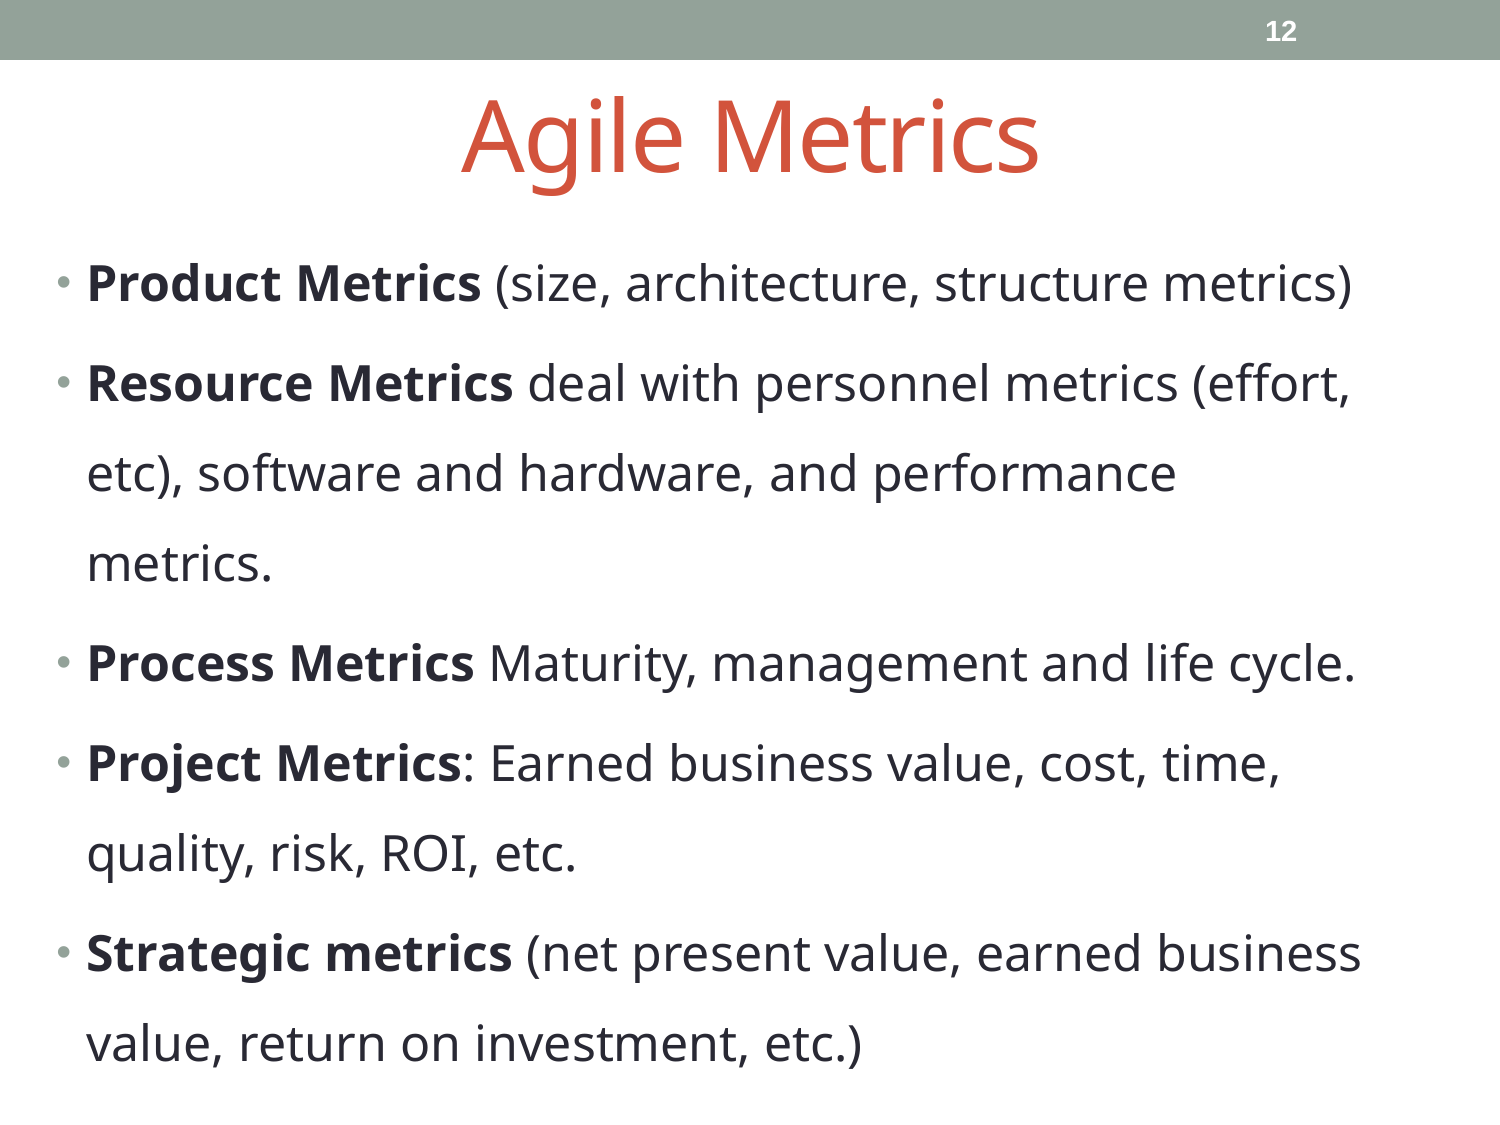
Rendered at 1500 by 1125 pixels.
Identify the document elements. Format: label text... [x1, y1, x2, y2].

list Product Metrics (size, architecture, structure metrics) Resource Metrics deal with personnel metrics (effort, etc), software and hardware, and performance metrics. Process Metrics Maturity, management and life cycle. Project Metrics: Earned business value, cost, time, quality, risk, ROI, etc. Strategic metrics (net present value, earned business value, return on investment, etc.) [41, 213, 1392, 994]
slide_number 12 [1250, 3, 1425, 57]
title Agile Metrics [77, 51, 1428, 214]
